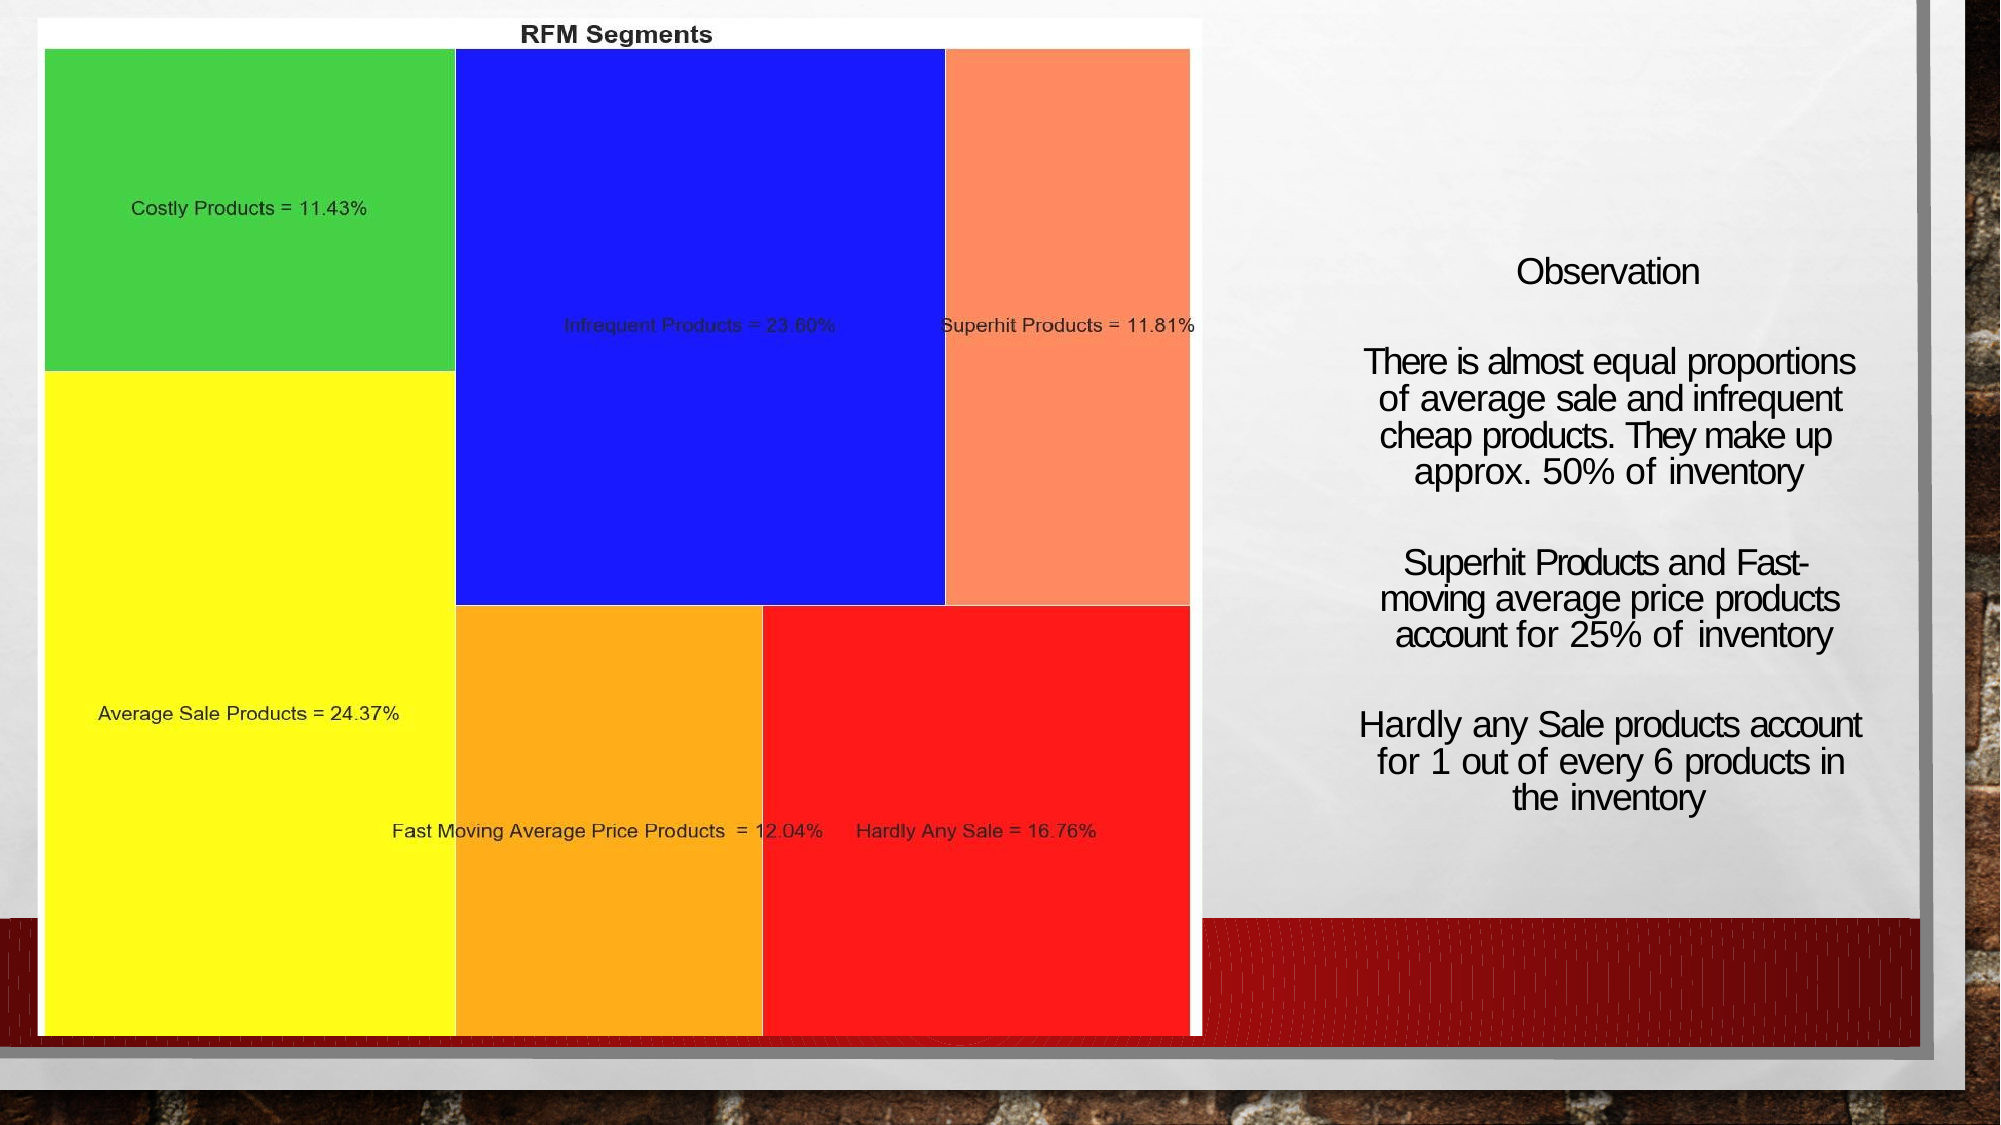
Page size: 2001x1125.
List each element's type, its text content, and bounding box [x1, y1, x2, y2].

picture [0, 0, 2000, 1125]
text_box [37, 18, 1203, 1036]
text_box Observation There is almost equal proportions of average sale and infrequent cheap products. They make up approx. 50% of inventory Superhit Products and Fast- moving average price products account for 25% of inventory Hardly any Sale products account for 1 out of every 6 products in the inventory [1355, 245, 1863, 819]
